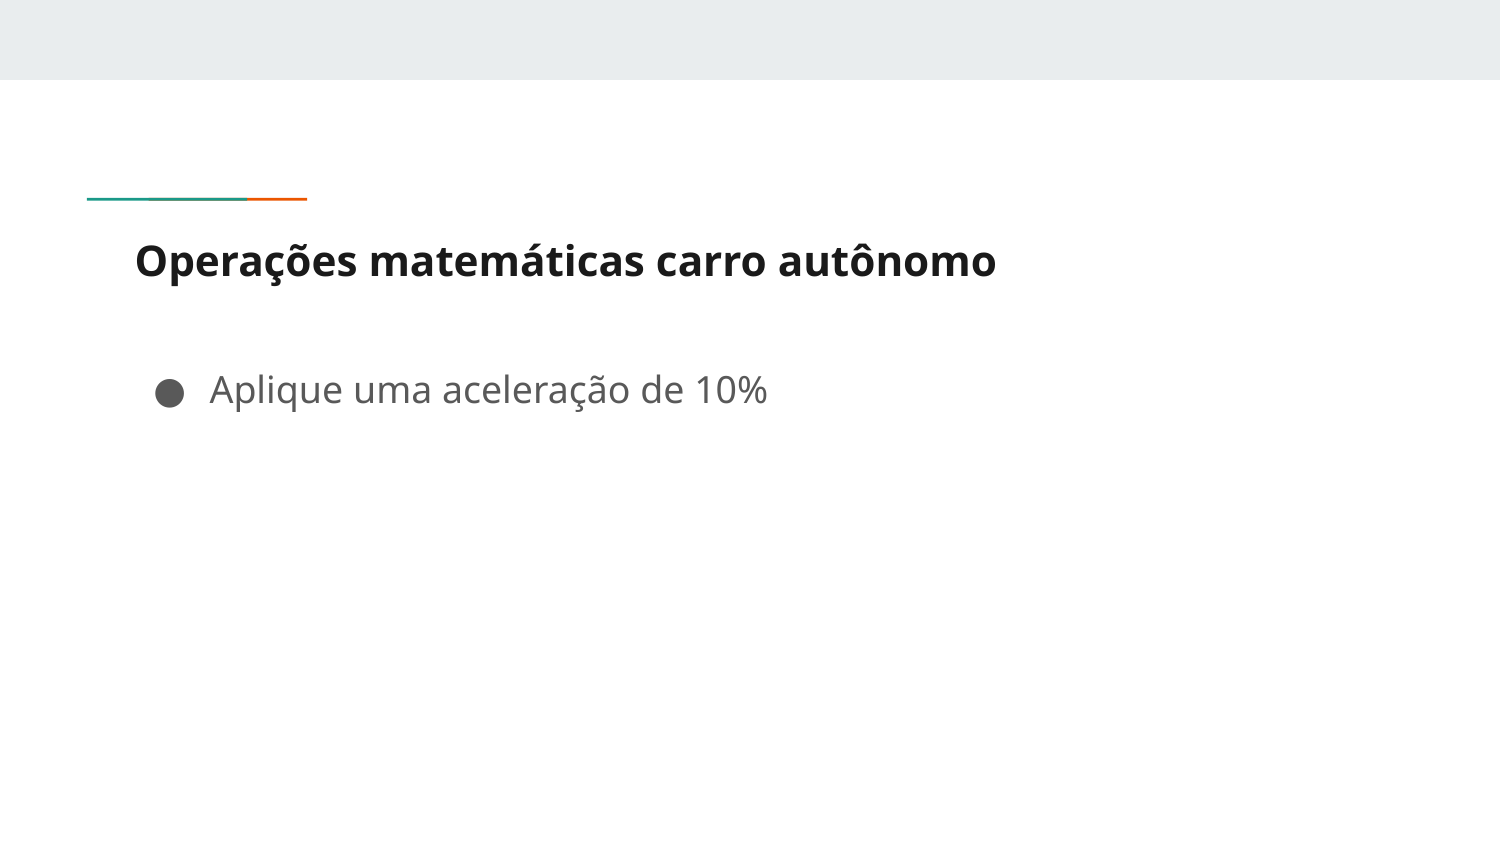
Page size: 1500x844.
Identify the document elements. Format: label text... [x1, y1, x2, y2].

list Aplique uma aceleração de 10% [119, 341, 1381, 712]
title Operações matemáticas carro autônomo [119, 216, 1381, 305]
